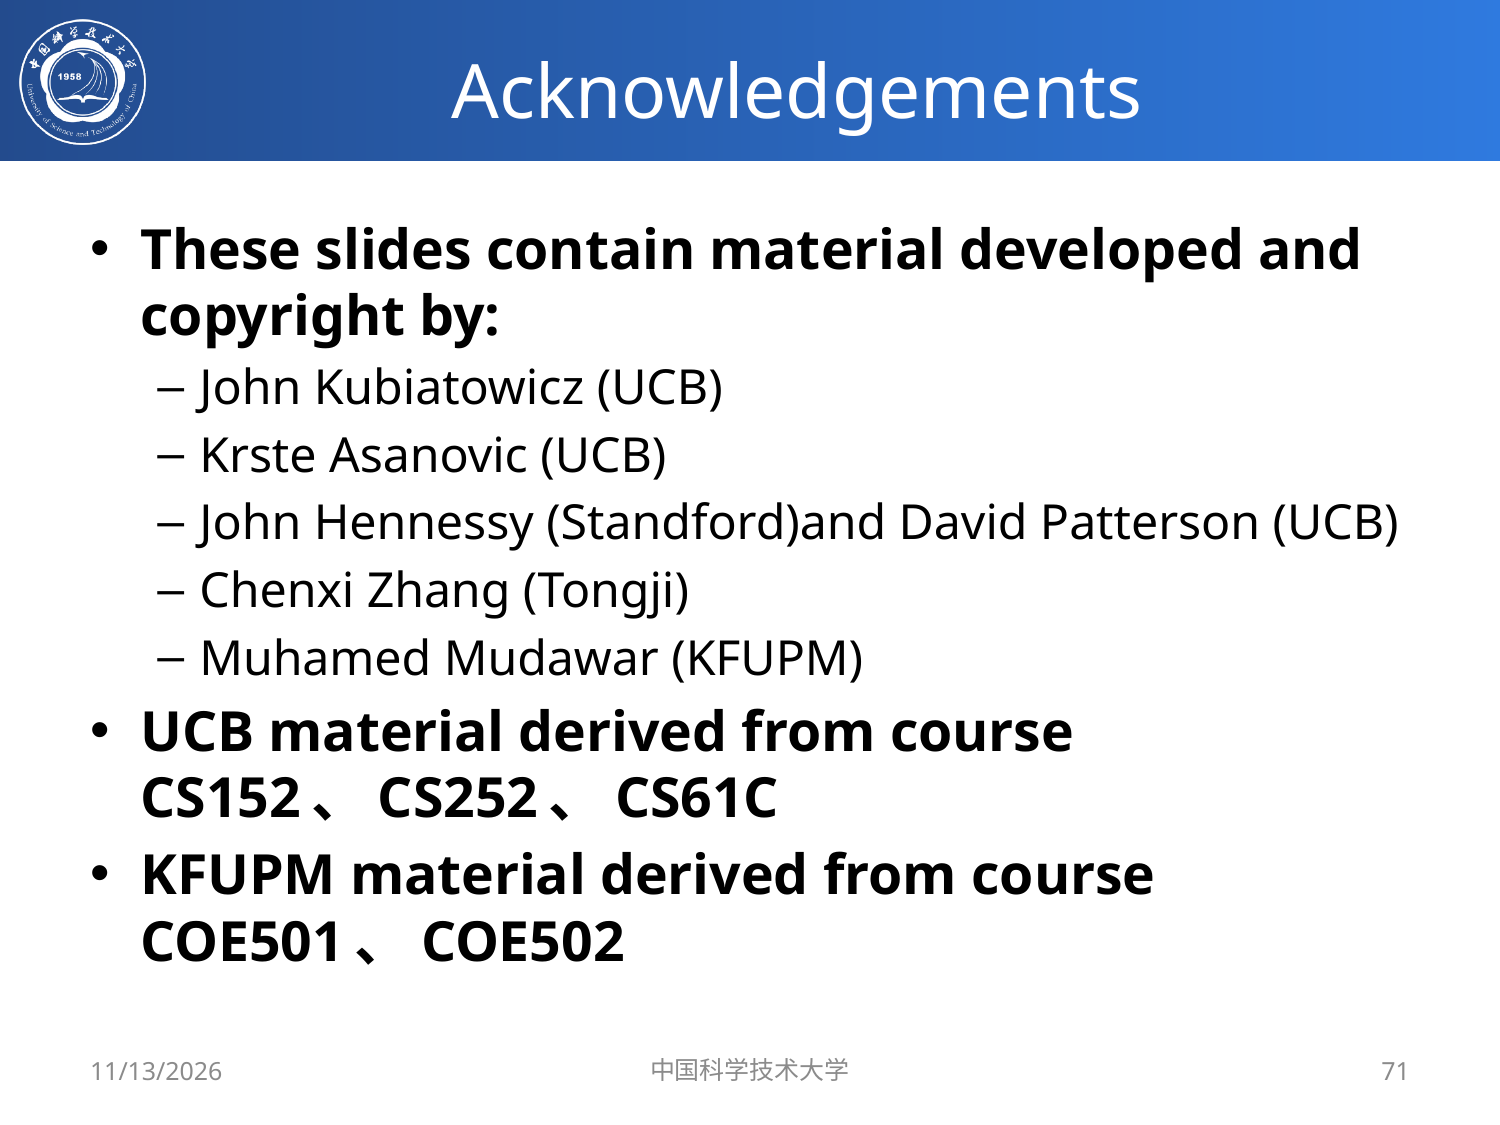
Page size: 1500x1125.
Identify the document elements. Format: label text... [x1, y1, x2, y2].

list These slides contain material developed and copyright by: John Kubiatowicz (UCB) Krste Asanovic (UCB) John Hennessy (Standford)and David Patterson (UCB) Chenxi Zhang (Tongji) Muhamed Mudawar (KFUPM) UCB material derived from course CS152、CS252、CS61C KFUPM material derived from course COE501、COE502 [75, 206, 1425, 1036]
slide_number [75, 1042, 425, 1103]
slide_number 71 [1074, 1042, 1425, 1103]
title Acknowledgements [169, 24, 1425, 153]
picture [19, 19, 146, 145]
footer 中国科学技术大学 [512, 1042, 988, 1103]
